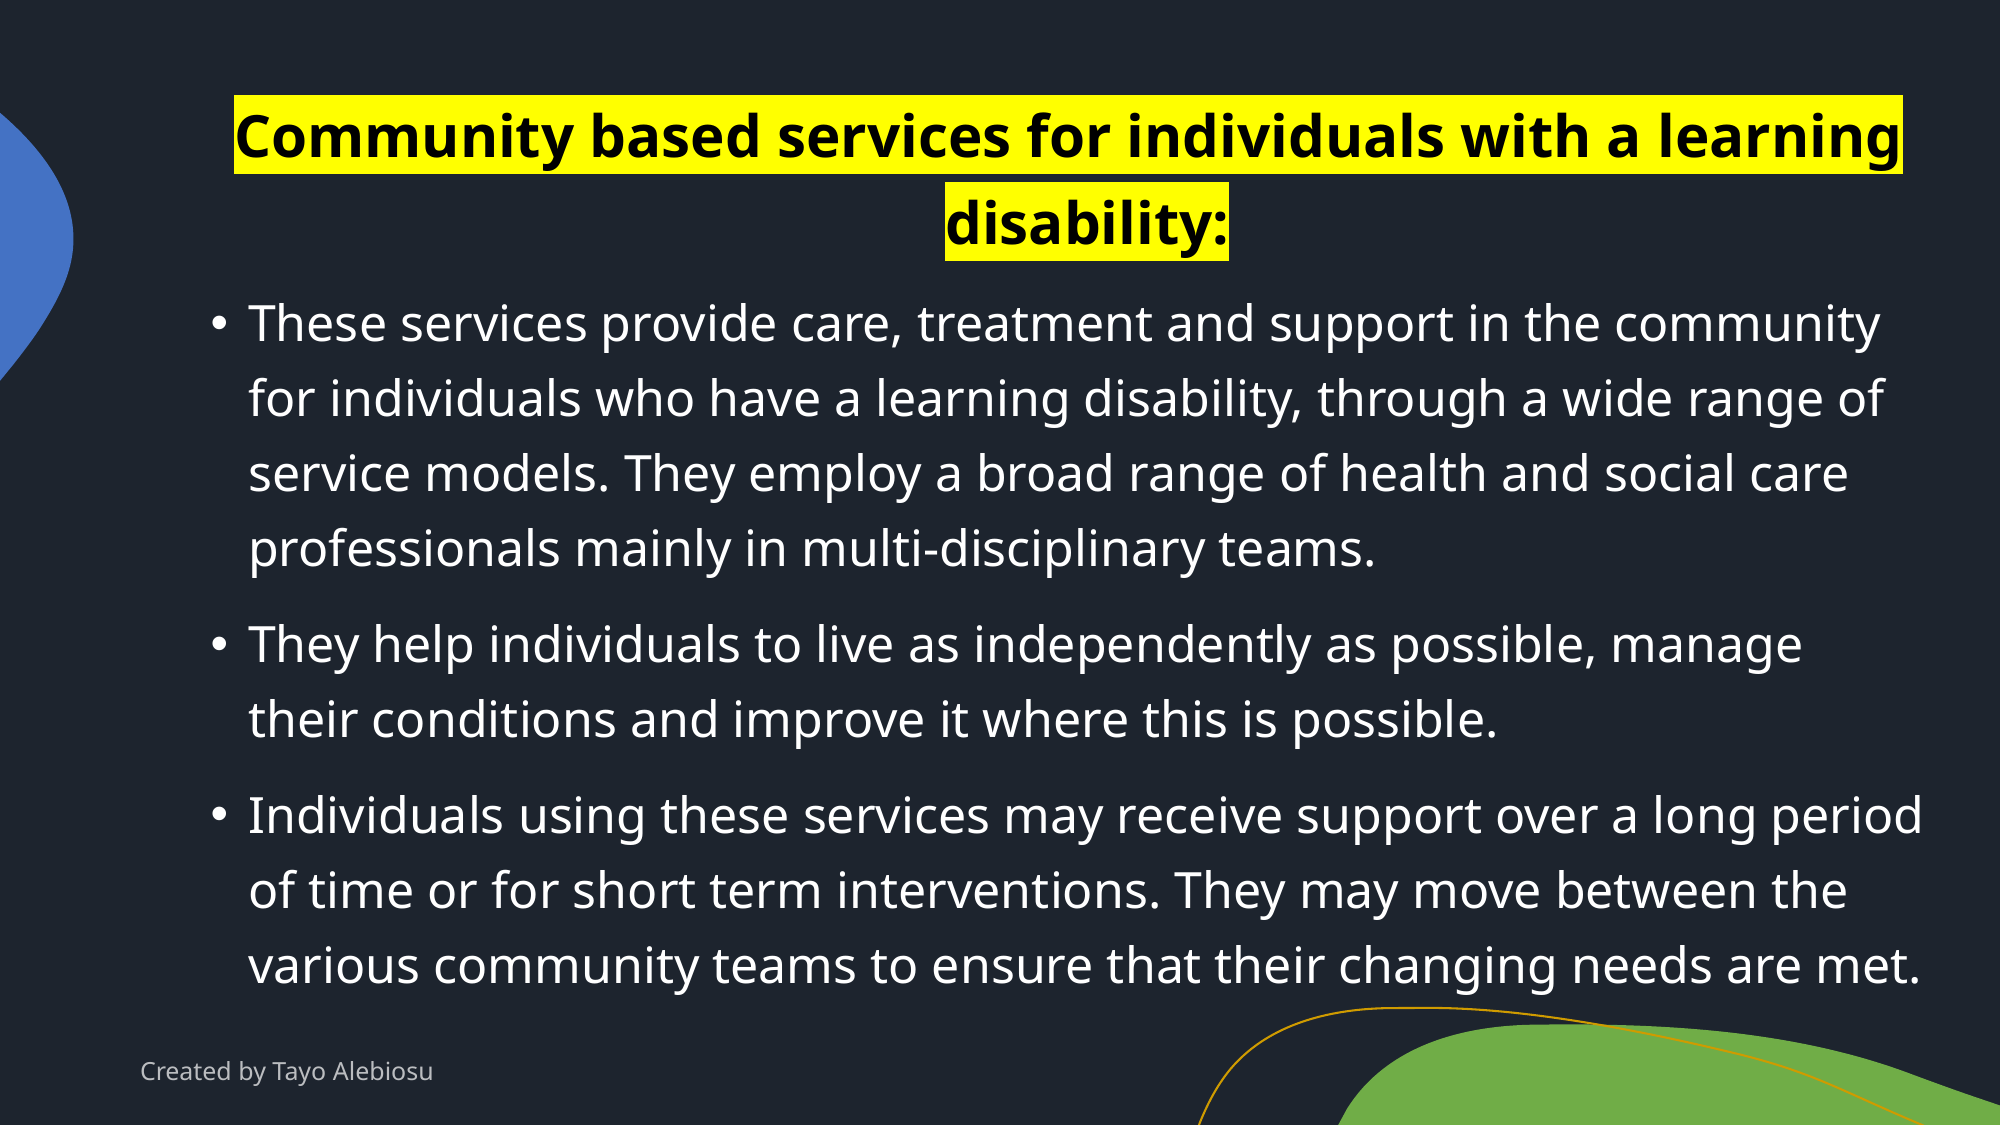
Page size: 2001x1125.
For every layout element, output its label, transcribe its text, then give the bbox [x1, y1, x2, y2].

list Community based services for individuals with a learning disability: These services provide care, treatment and support in the community for individuals who have a learning disability, through a wide range of service models. They employ a broad range of health and social care professionals mainly in multi-disciplinary teams. They help individuals to live as independently as possible, manage their conditions and improve it where this is possible. Individuals using these services may receive support over a long period of time or for short term interventions. They may move between the various community teams to ensure that their changing needs are met. [195, 73, 1942, 1059]
footer Created by Tayo Alebiosu [125, 1042, 1210, 1103]
